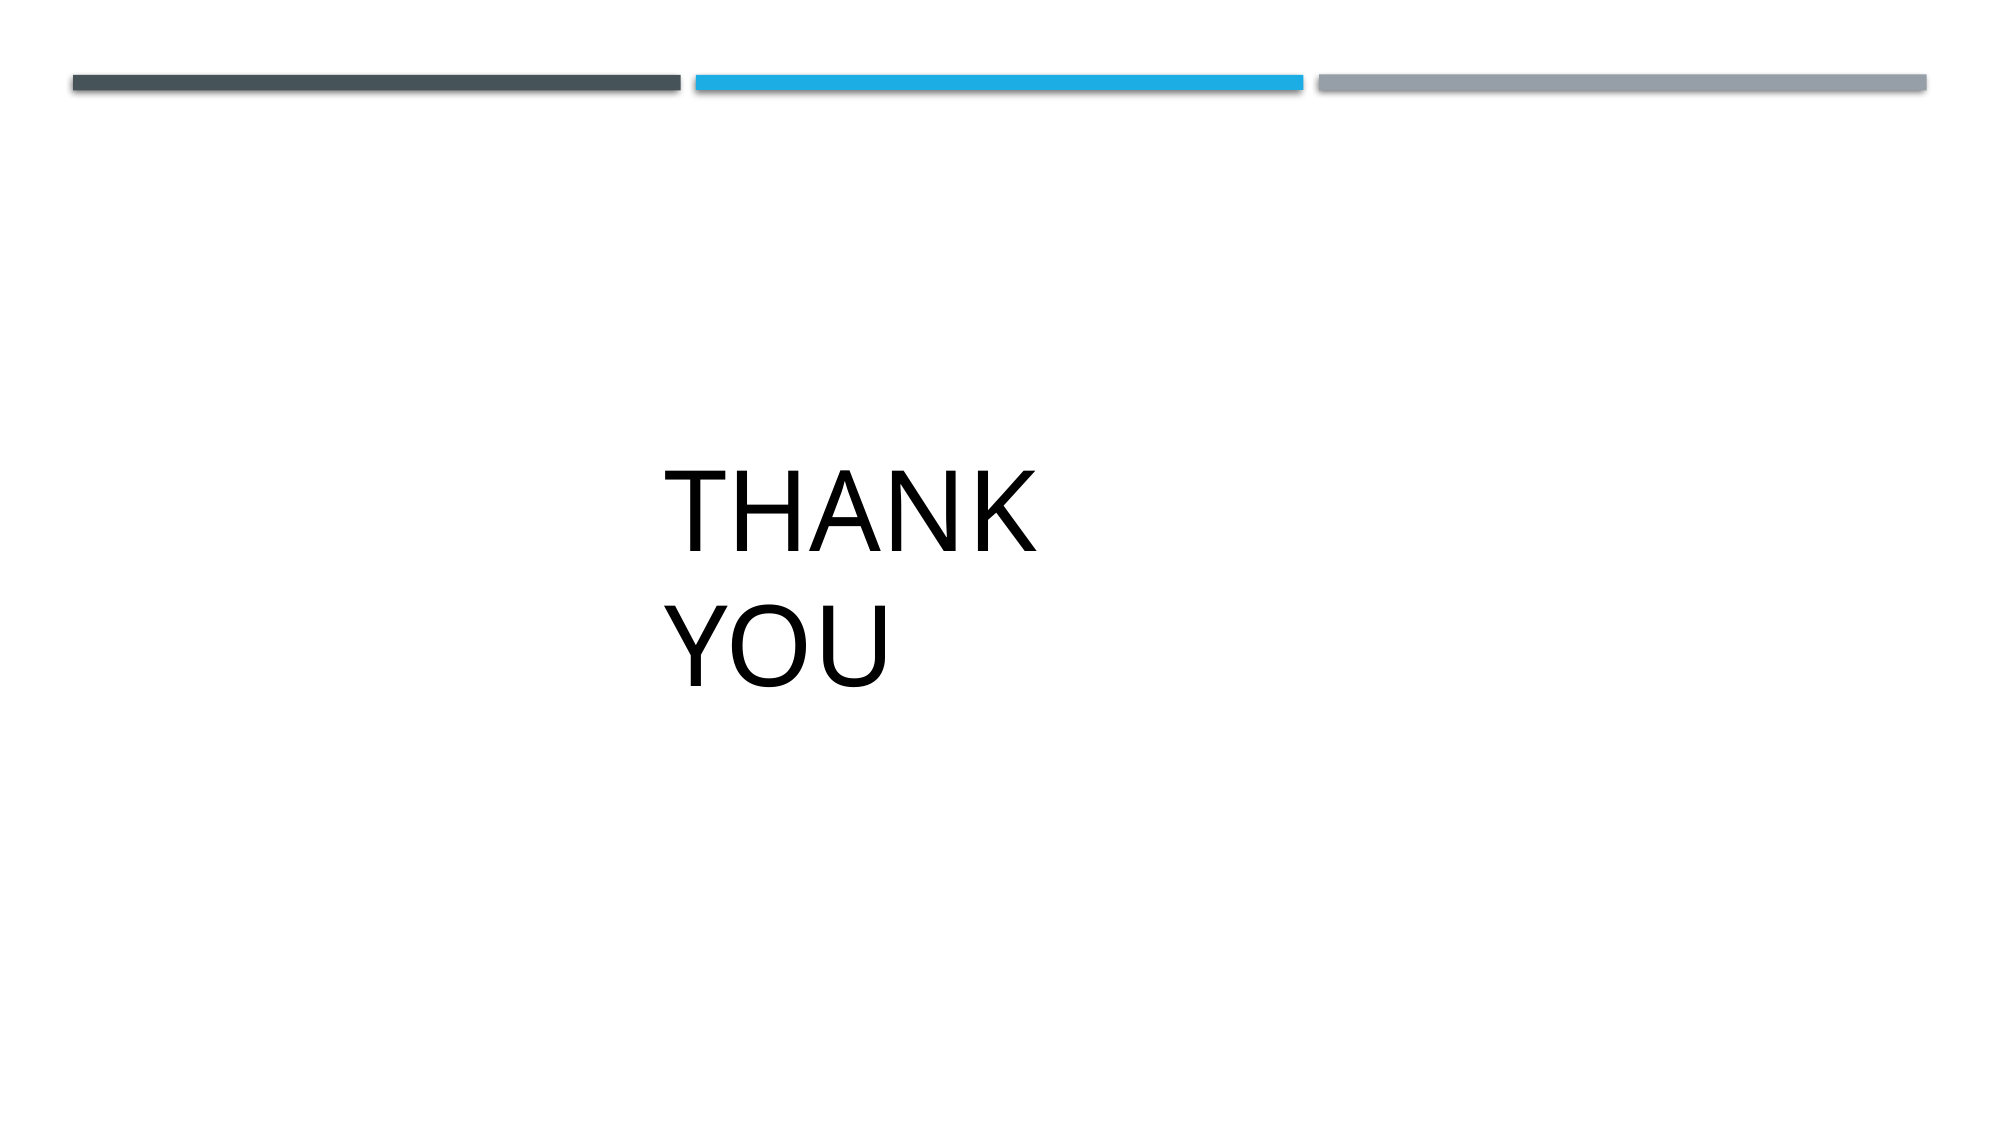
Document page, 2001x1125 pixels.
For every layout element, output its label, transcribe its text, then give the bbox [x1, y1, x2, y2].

text_box THANK YOU [649, 431, 1235, 717]
